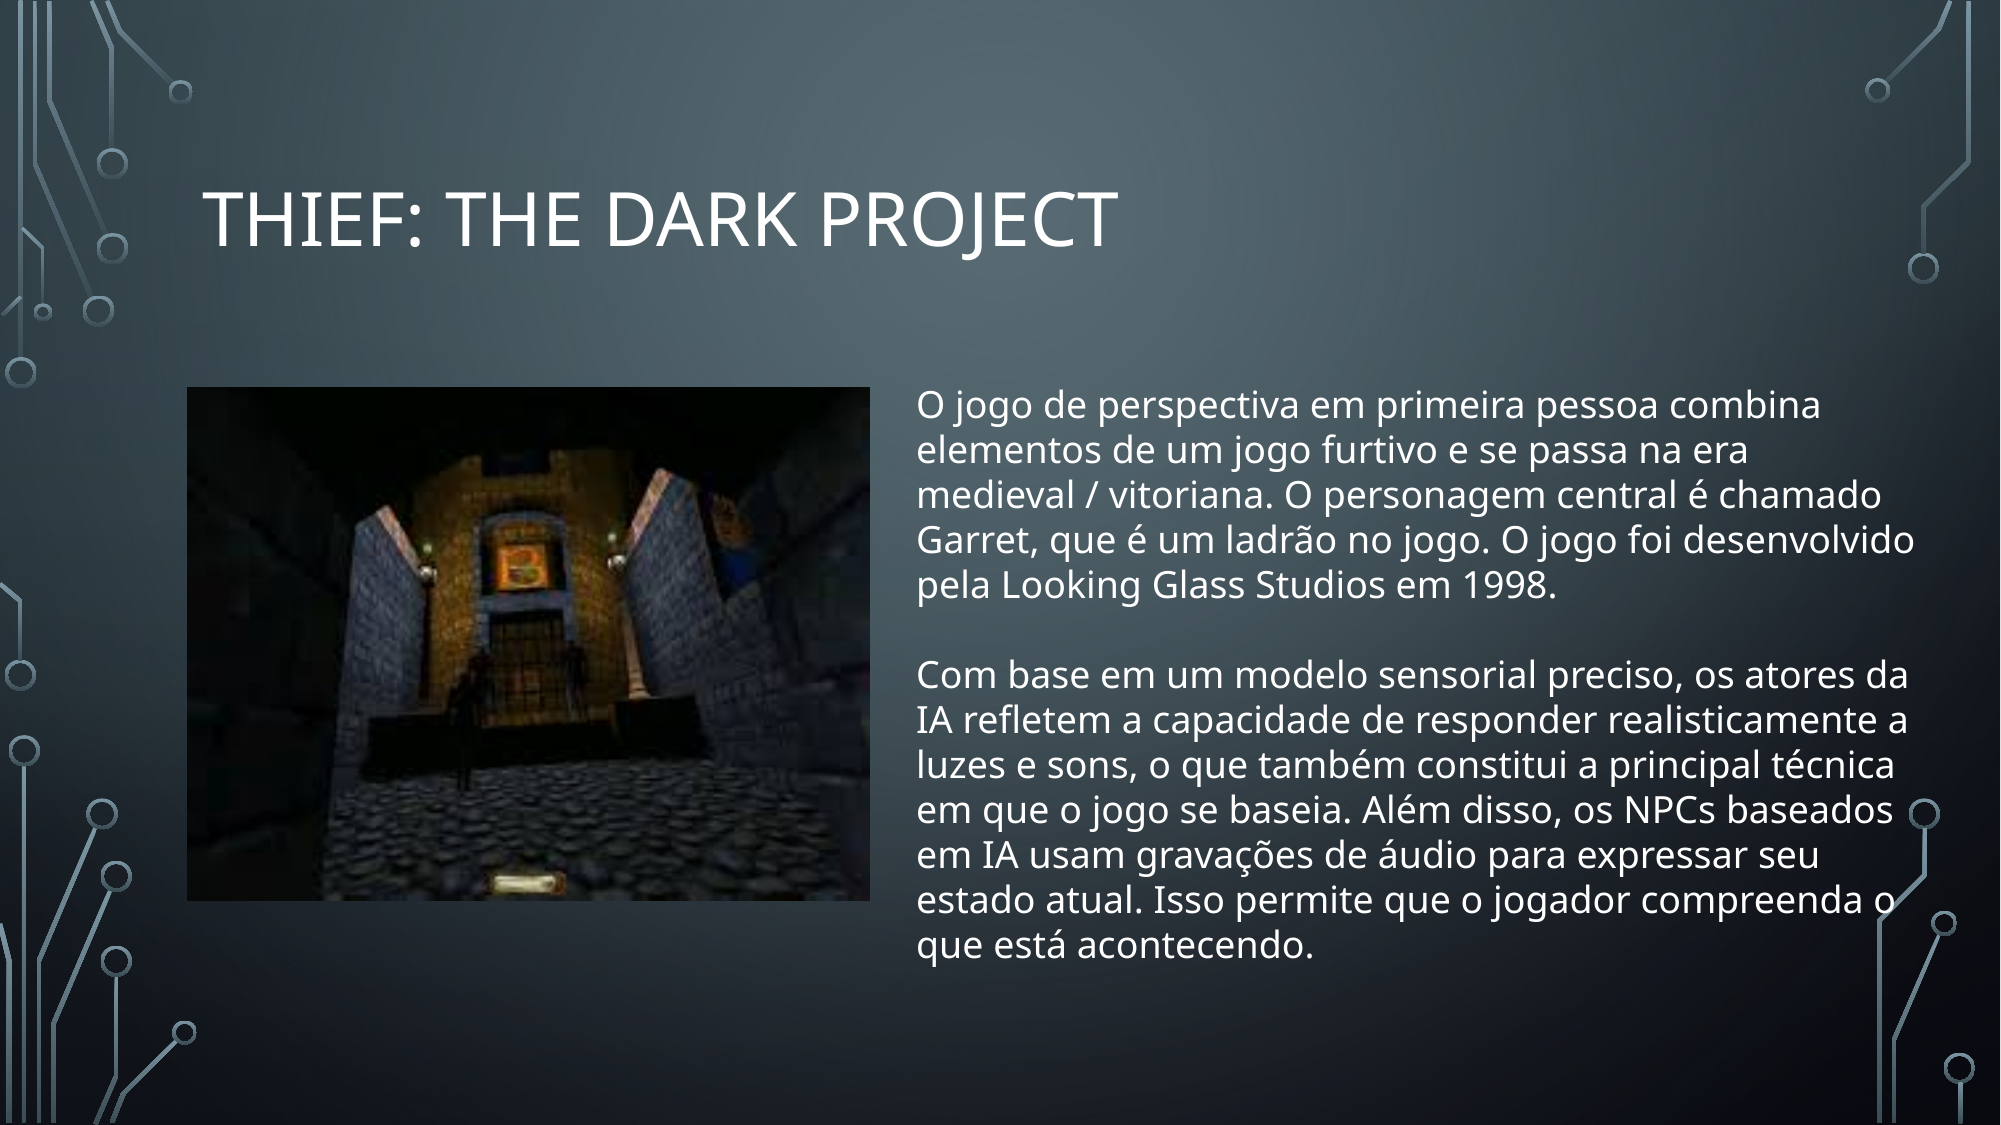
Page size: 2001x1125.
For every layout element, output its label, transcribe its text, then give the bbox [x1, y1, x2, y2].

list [186, 387, 870, 902]
title Thief: The Dark Project [187, 101, 1813, 344]
text_box O jogo de perspectiva em primeira pessoa combina elementos de um jogo furtivo e se passa na era medieval / vitoriana. O personagem central é chamado Garret, que é um ladrão no jogo. O jogo foi desenvolvido pela Looking Glass Studios em 1998. Com base em um modelo sensorial preciso, os atores da IA refletem a capacidade de responder realisticamente a luzes e sons, o que também constitui a principal técnica em que o jogo se baseia. Além disso, os NPCs baseados em IA usam gravações de áudio para expressar seu estado atual. Isso permite que o jogador compreenda o que está acontecendo. [901, 373, 1948, 974]
